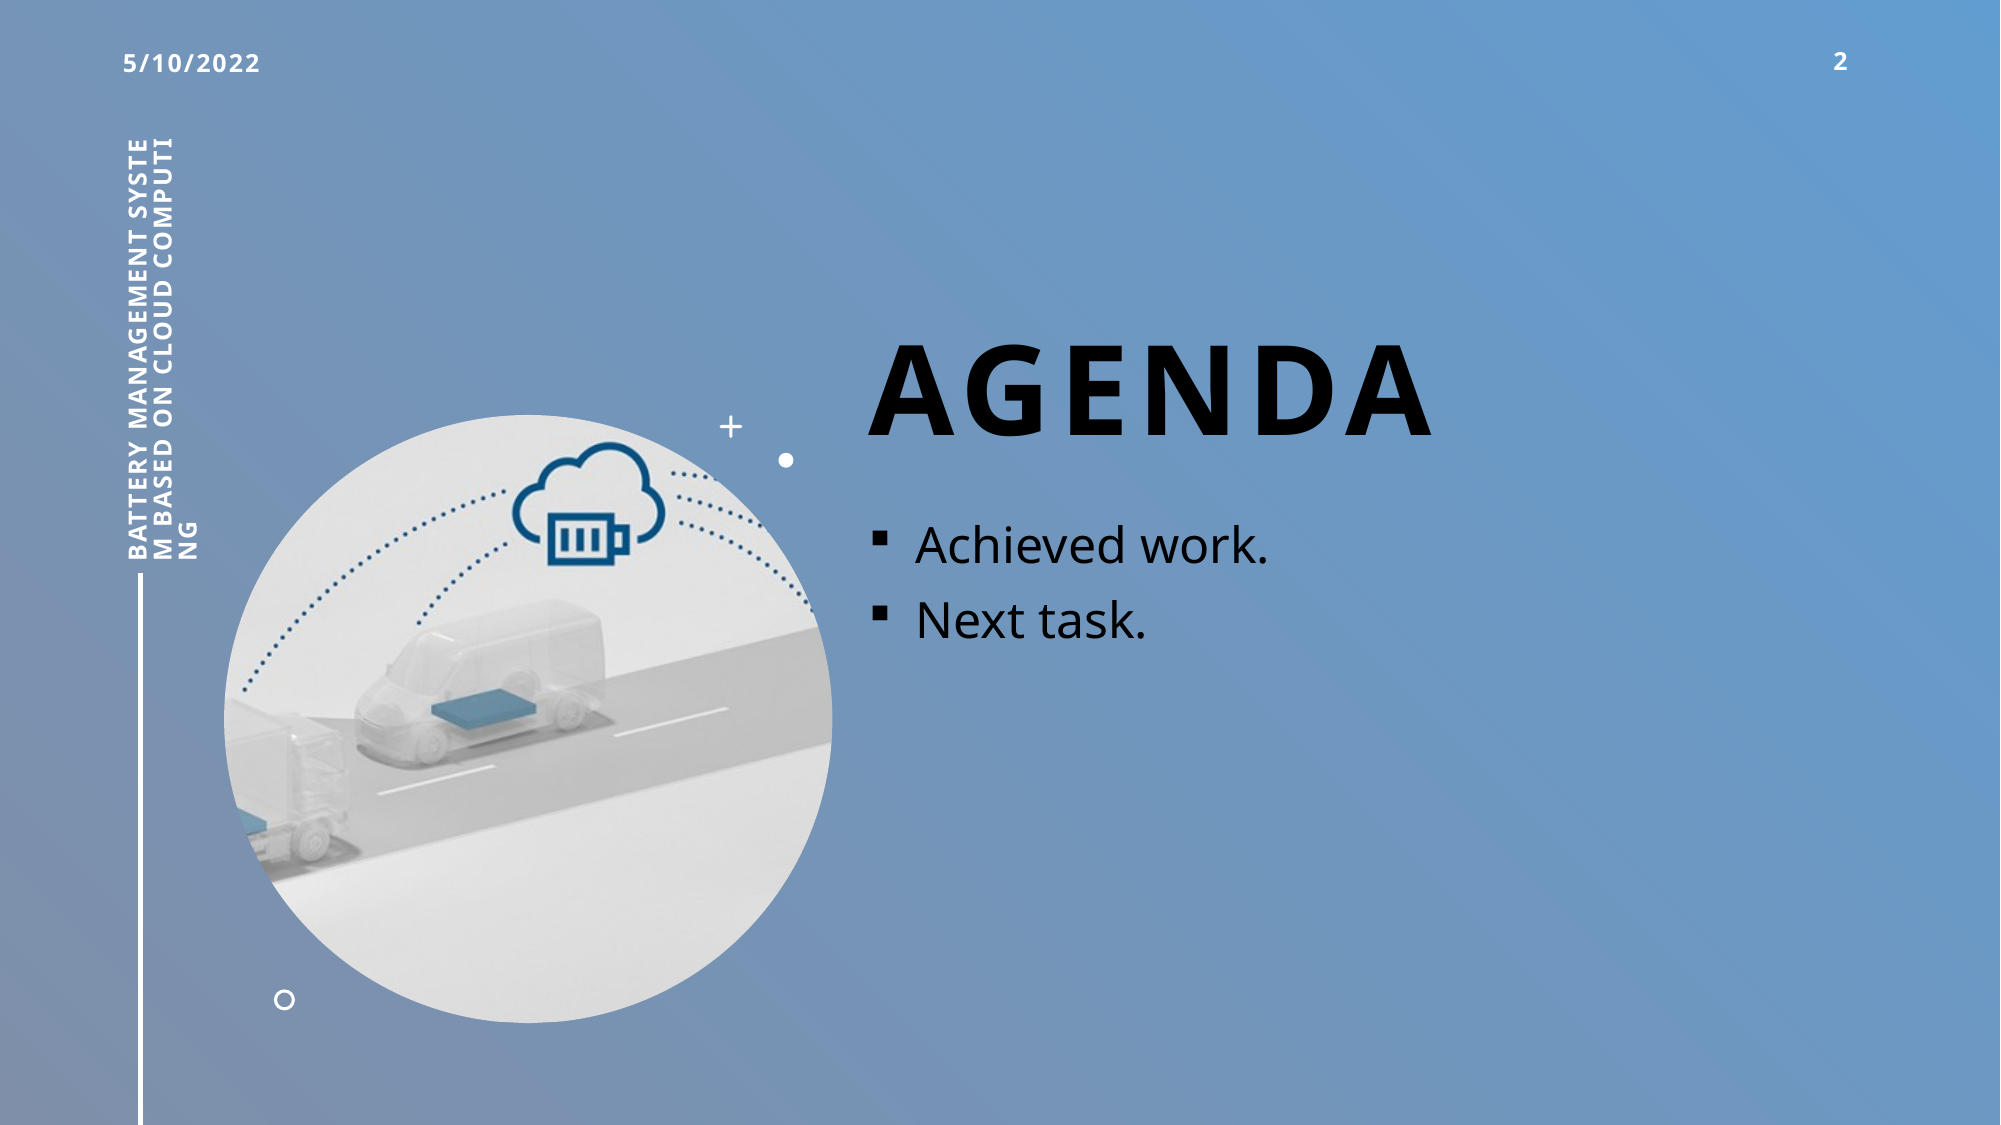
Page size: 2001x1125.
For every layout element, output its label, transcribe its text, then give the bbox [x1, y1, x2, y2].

picture [224, 414, 833, 1024]
footer Battery Management System based on Cloud Computing [108, 119, 169, 577]
title Agenda [853, 96, 1811, 470]
slide_number 2 [1412, 33, 1863, 93]
list Achieved work. Next task. [853, 513, 1811, 1025]
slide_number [108, 33, 558, 93]
